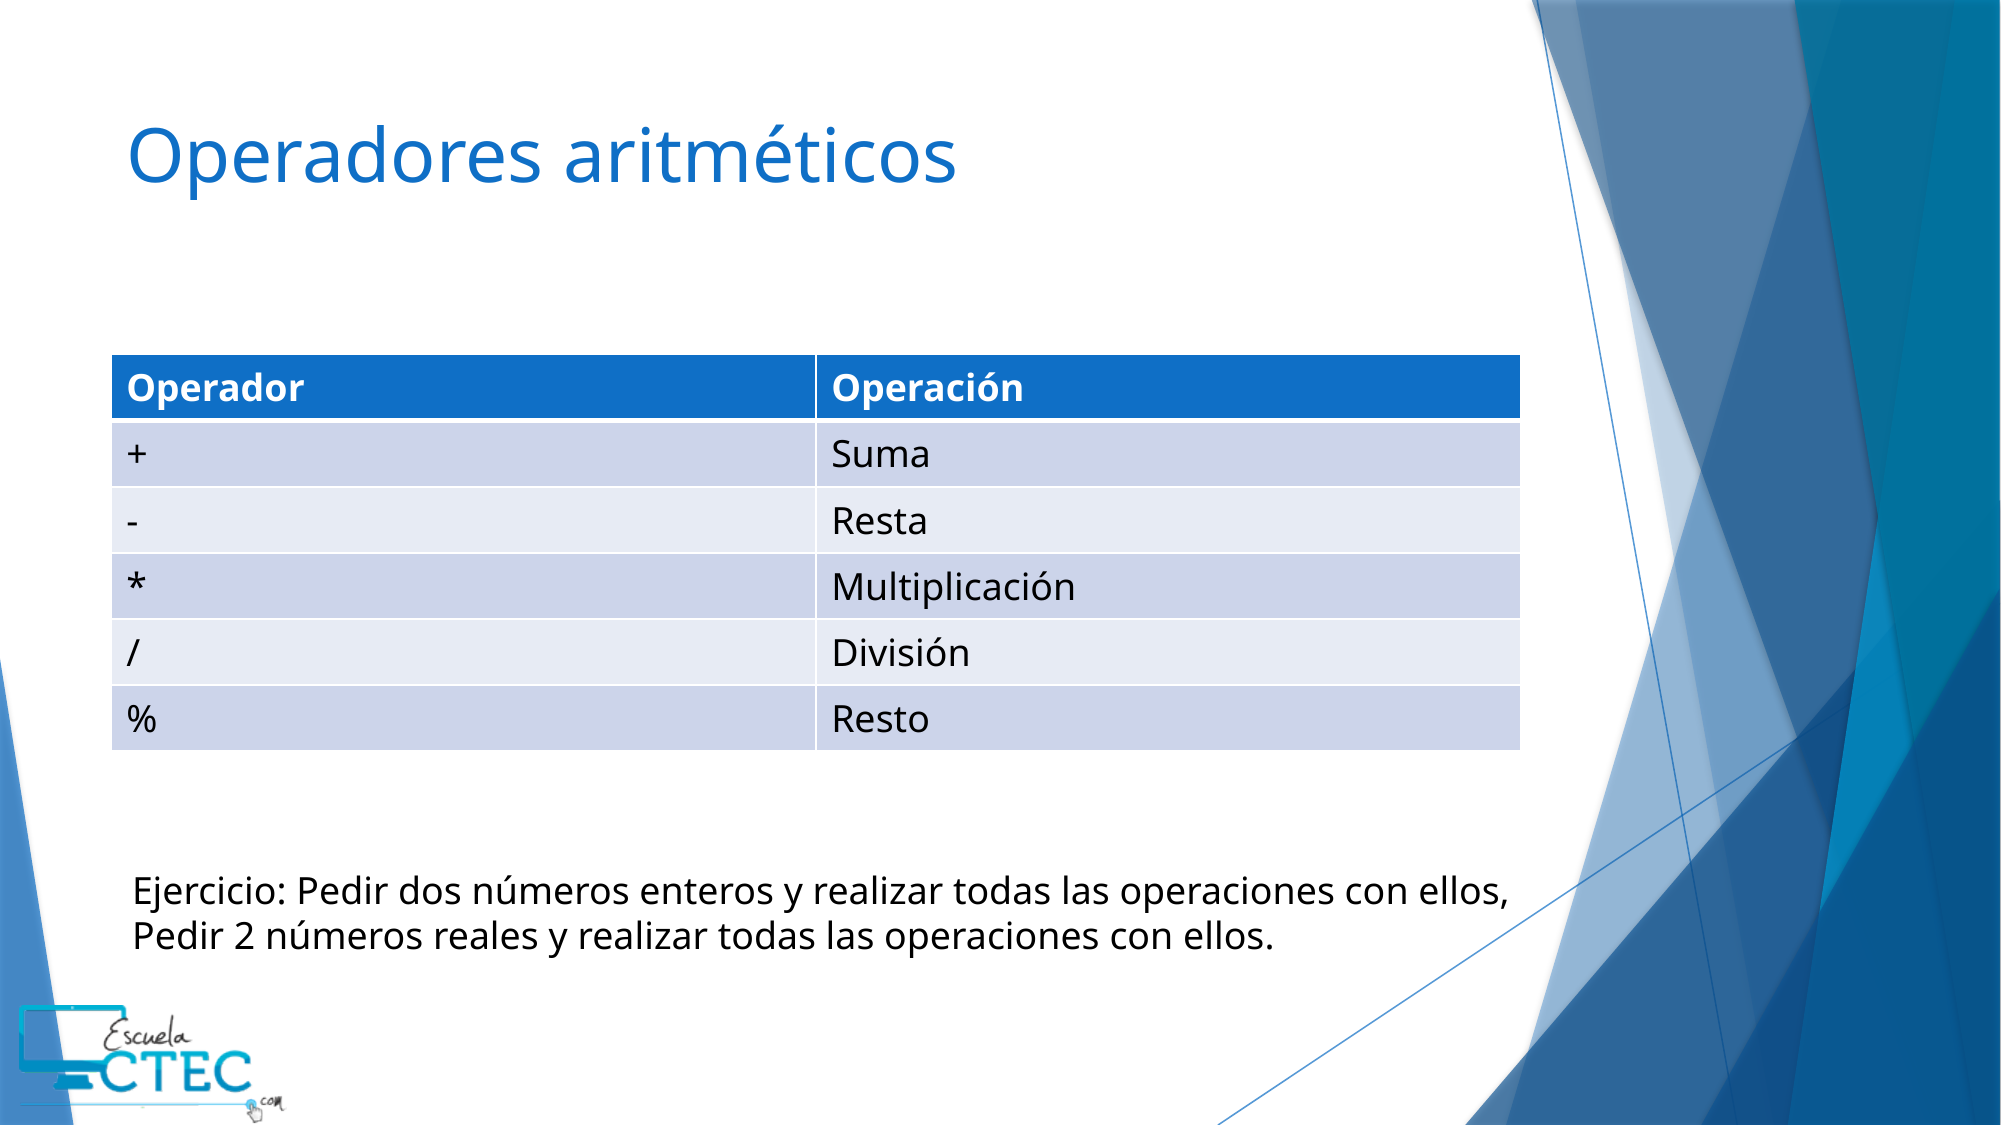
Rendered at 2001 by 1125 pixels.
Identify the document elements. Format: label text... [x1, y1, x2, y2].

table_cell Resto [817, 686, 1520, 750]
table_cell Suma [817, 423, 1520, 486]
table_cell - [112, 488, 815, 552]
table_cell Resta [817, 488, 1520, 552]
table_cell + [112, 423, 815, 486]
table_header Operación [817, 355, 1520, 418]
table_cell Multiplicación [817, 554, 1520, 618]
table_header Operador [112, 355, 815, 418]
text_box Ejercicio: Pedir dos números enteros y realizar todas las operaciones con ellos, Pedir 2 números reales y realizar todas las operaciones con ellos. [117, 859, 1536, 965]
title Operadores aritméticos [111, 99, 1522, 317]
picture [19, 1005, 288, 1125]
table_cell / [112, 620, 815, 684]
table_cell División [817, 620, 1520, 684]
table_cell * [112, 554, 815, 618]
table_cell % [112, 686, 815, 750]
